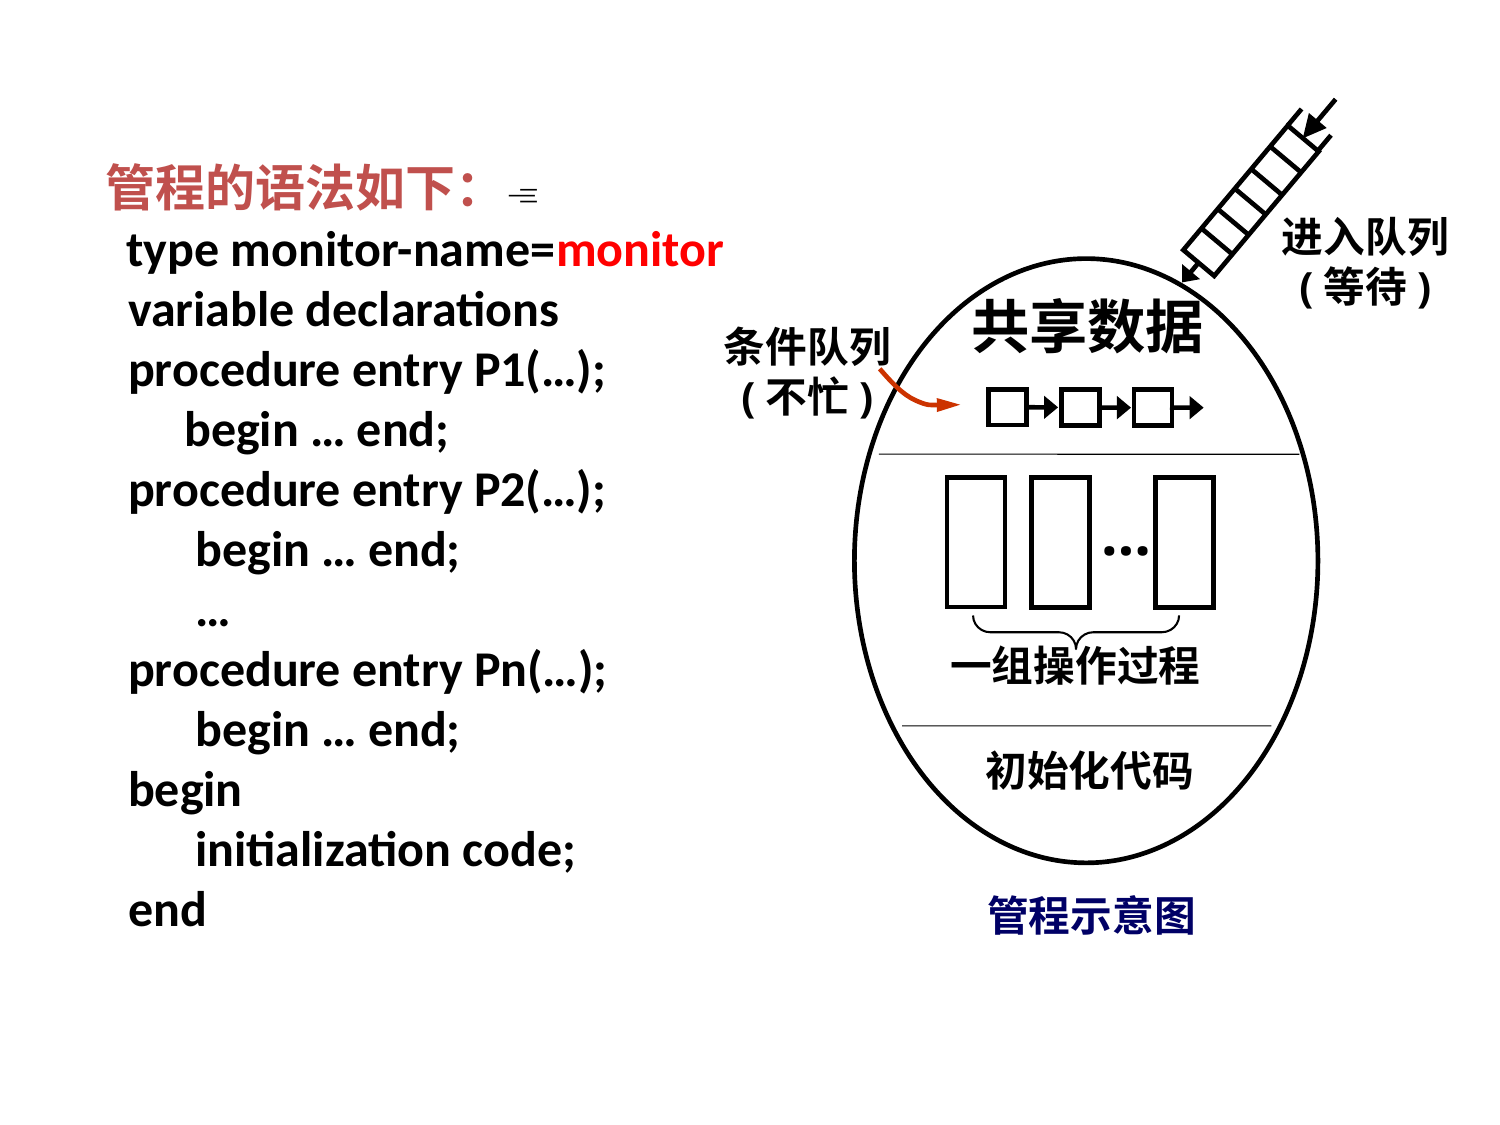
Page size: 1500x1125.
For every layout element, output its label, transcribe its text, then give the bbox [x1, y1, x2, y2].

text_box 管程的语法如下： type monitor-name=monitor variable declarations procedure entry P1(…); begin … end; procedure entry P2(…); begin … end; … procedure entry Pn(…); begin … end; begin initialization code; end [90, 119, 685, 945]
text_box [690, 92, 1482, 949]
